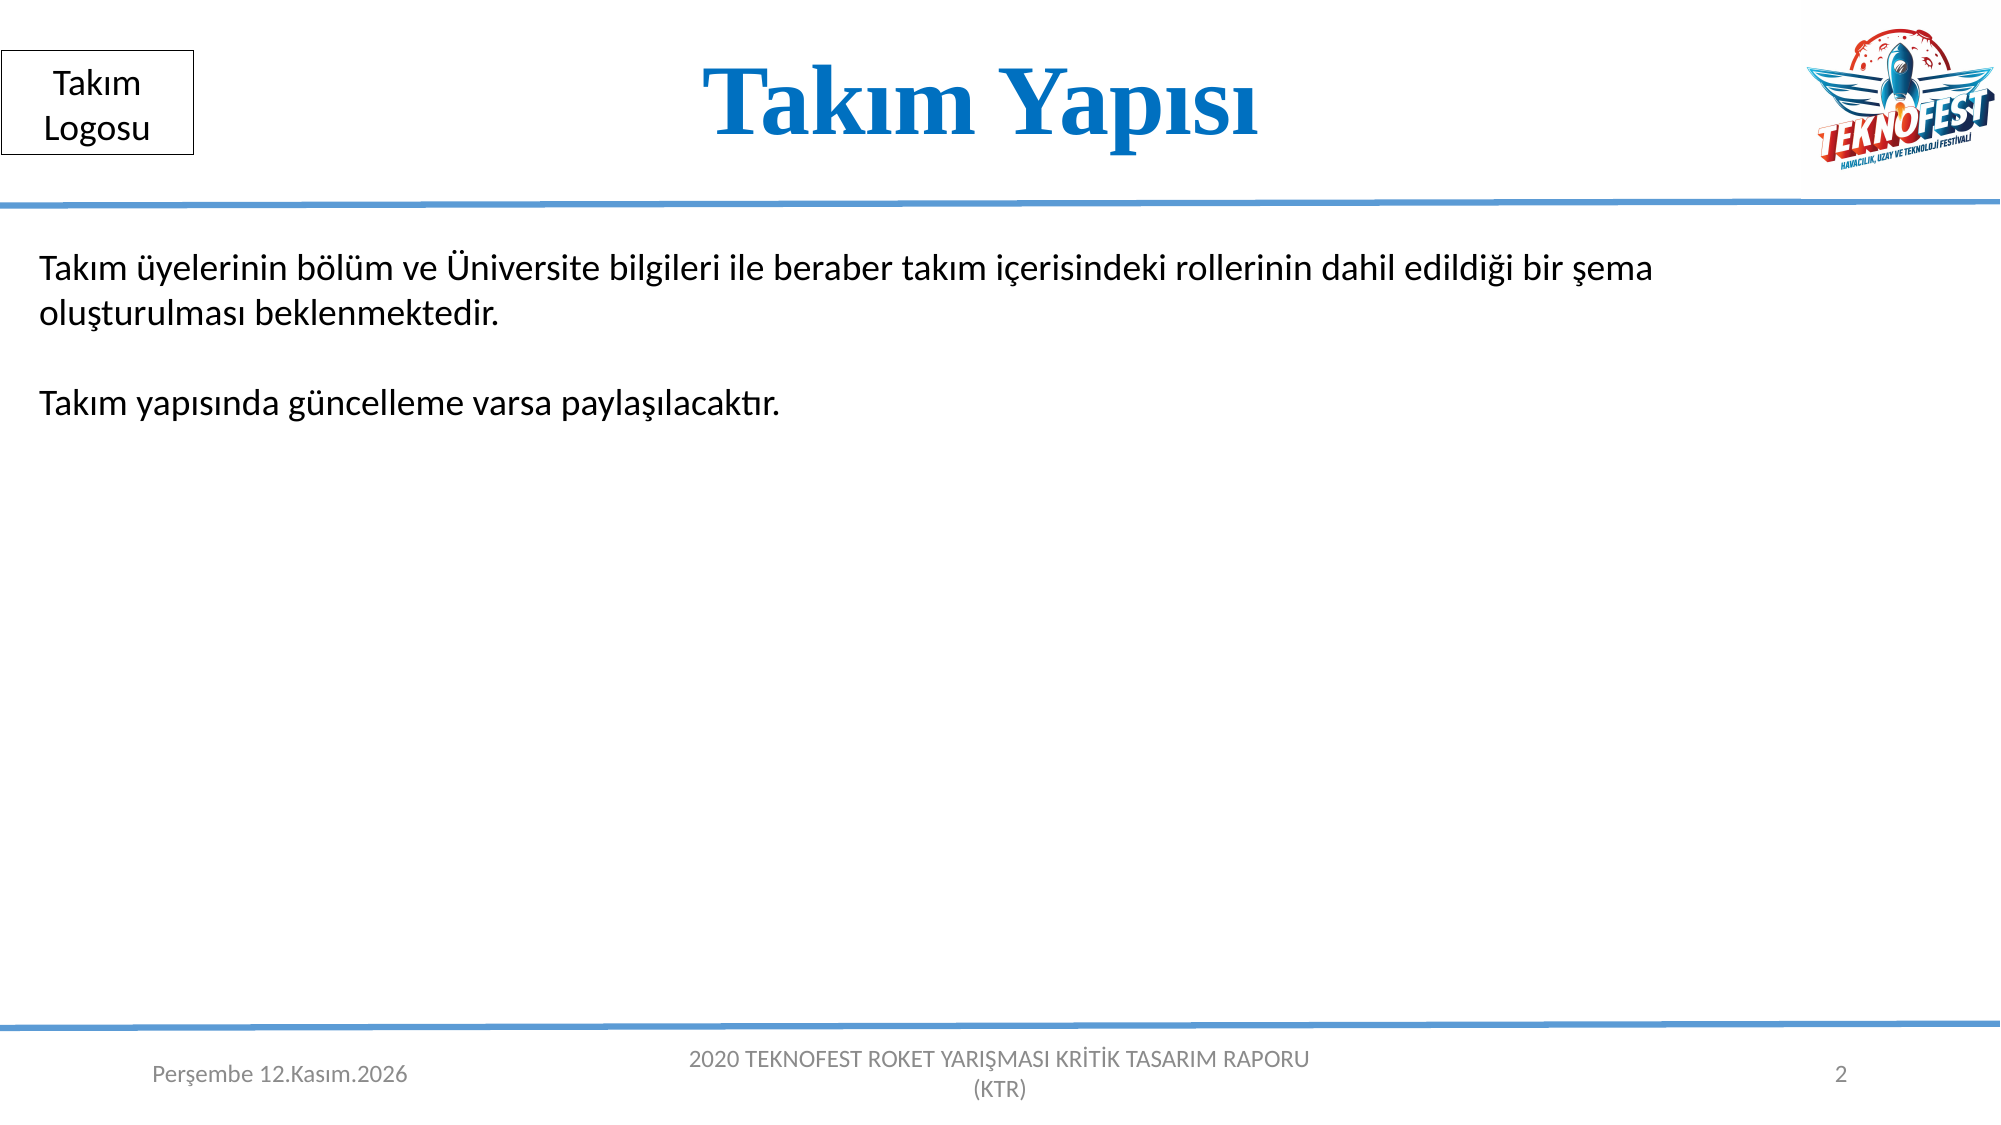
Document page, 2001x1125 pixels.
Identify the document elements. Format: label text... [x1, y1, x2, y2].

slide_number 2 [1412, 1042, 1863, 1103]
text_box Takım üyelerinin bölüm ve Üniversite bilgileri ile beraber takım içerisindeki rollerinin dahil edildiği bir şema oluşturulması beklenmektedir. Takım yapısında güncelleme varsa paylaşılacaktır. [24, 235, 1863, 431]
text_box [0, 1023, 2000, 1028]
footer 2020 TEKNOFEST ROKET YARIŞMASI KRİTİK TASARIM RAPORU (KTR) [662, 1042, 1338, 1103]
slide_number 14 Nisan 2020 Salı [137, 1042, 588, 1103]
text_box Takım Logosu [1, 50, 194, 155]
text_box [0, 201, 2000, 206]
title Takım Yapısı [230, 40, 1731, 164]
picture [1801, 0, 2000, 199]
